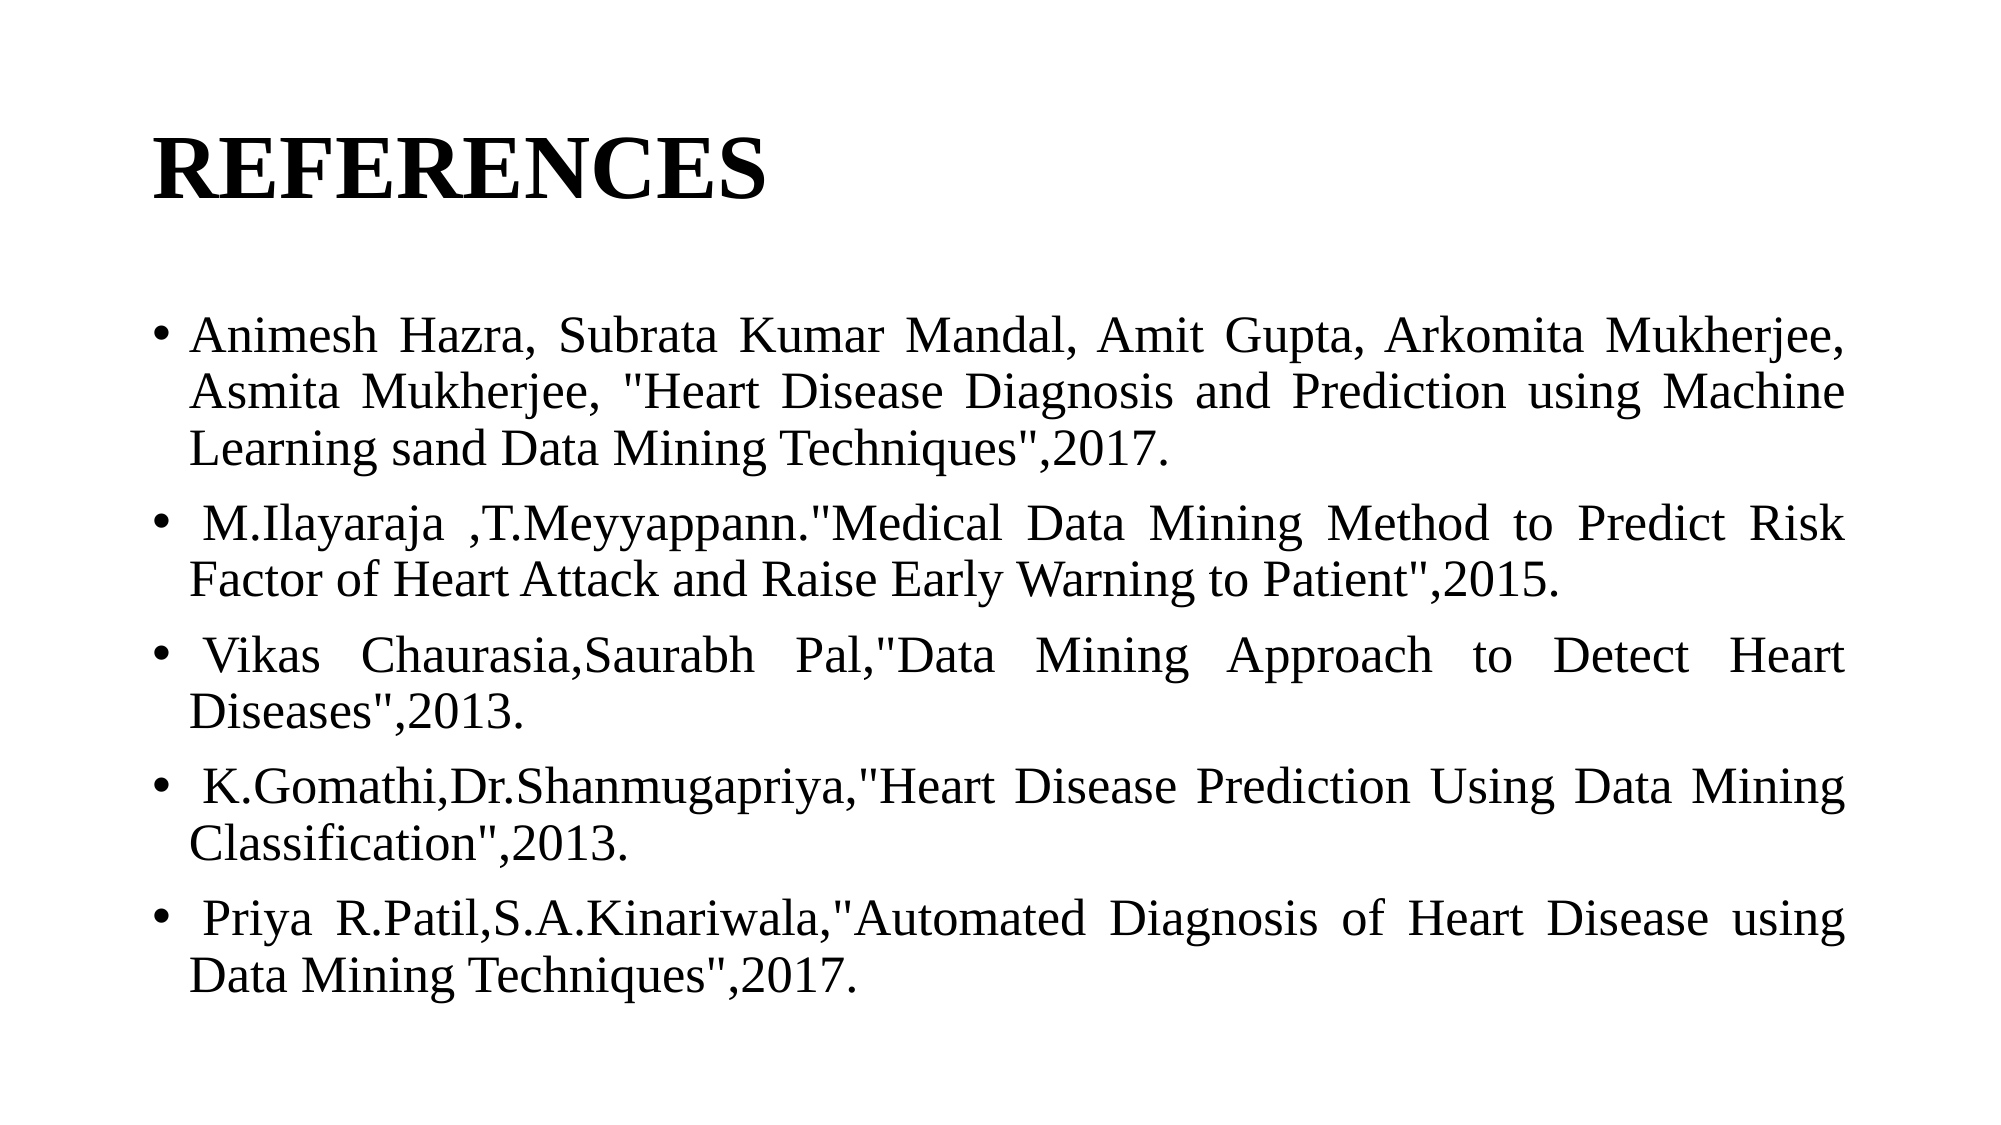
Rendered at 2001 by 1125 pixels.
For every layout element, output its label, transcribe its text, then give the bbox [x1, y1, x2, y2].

title REFERENCES [137, 59, 1863, 278]
list Animesh Hazra, Subrata Kumar Mandal, Amit Gupta, Arkomita Mukherjee, Asmita Mukherjee, "Heart Disease Diagnosis and Prediction using Machine Learning sand Data Mining Techniques",2017. M.Ilayaraja ,T.Meyyappann."Medical Data Mining Method to Predict Risk Factor of Heart Attack and Raise Early Warning to Patient",2015. Vikas Chaurasia,Saurabh Pal,"Data Mining Approach to Detect Heart Diseases",2013. K.Gomathi,Dr.Shanmugapriya,"Heart Disease Prediction Using Data Mining Classification",2013. Priya R.Patil,S.A.Kinariwala,"Automated Diagnosis of Heart Disease using Data Mining Techniques",2017. [137, 299, 1863, 1014]
